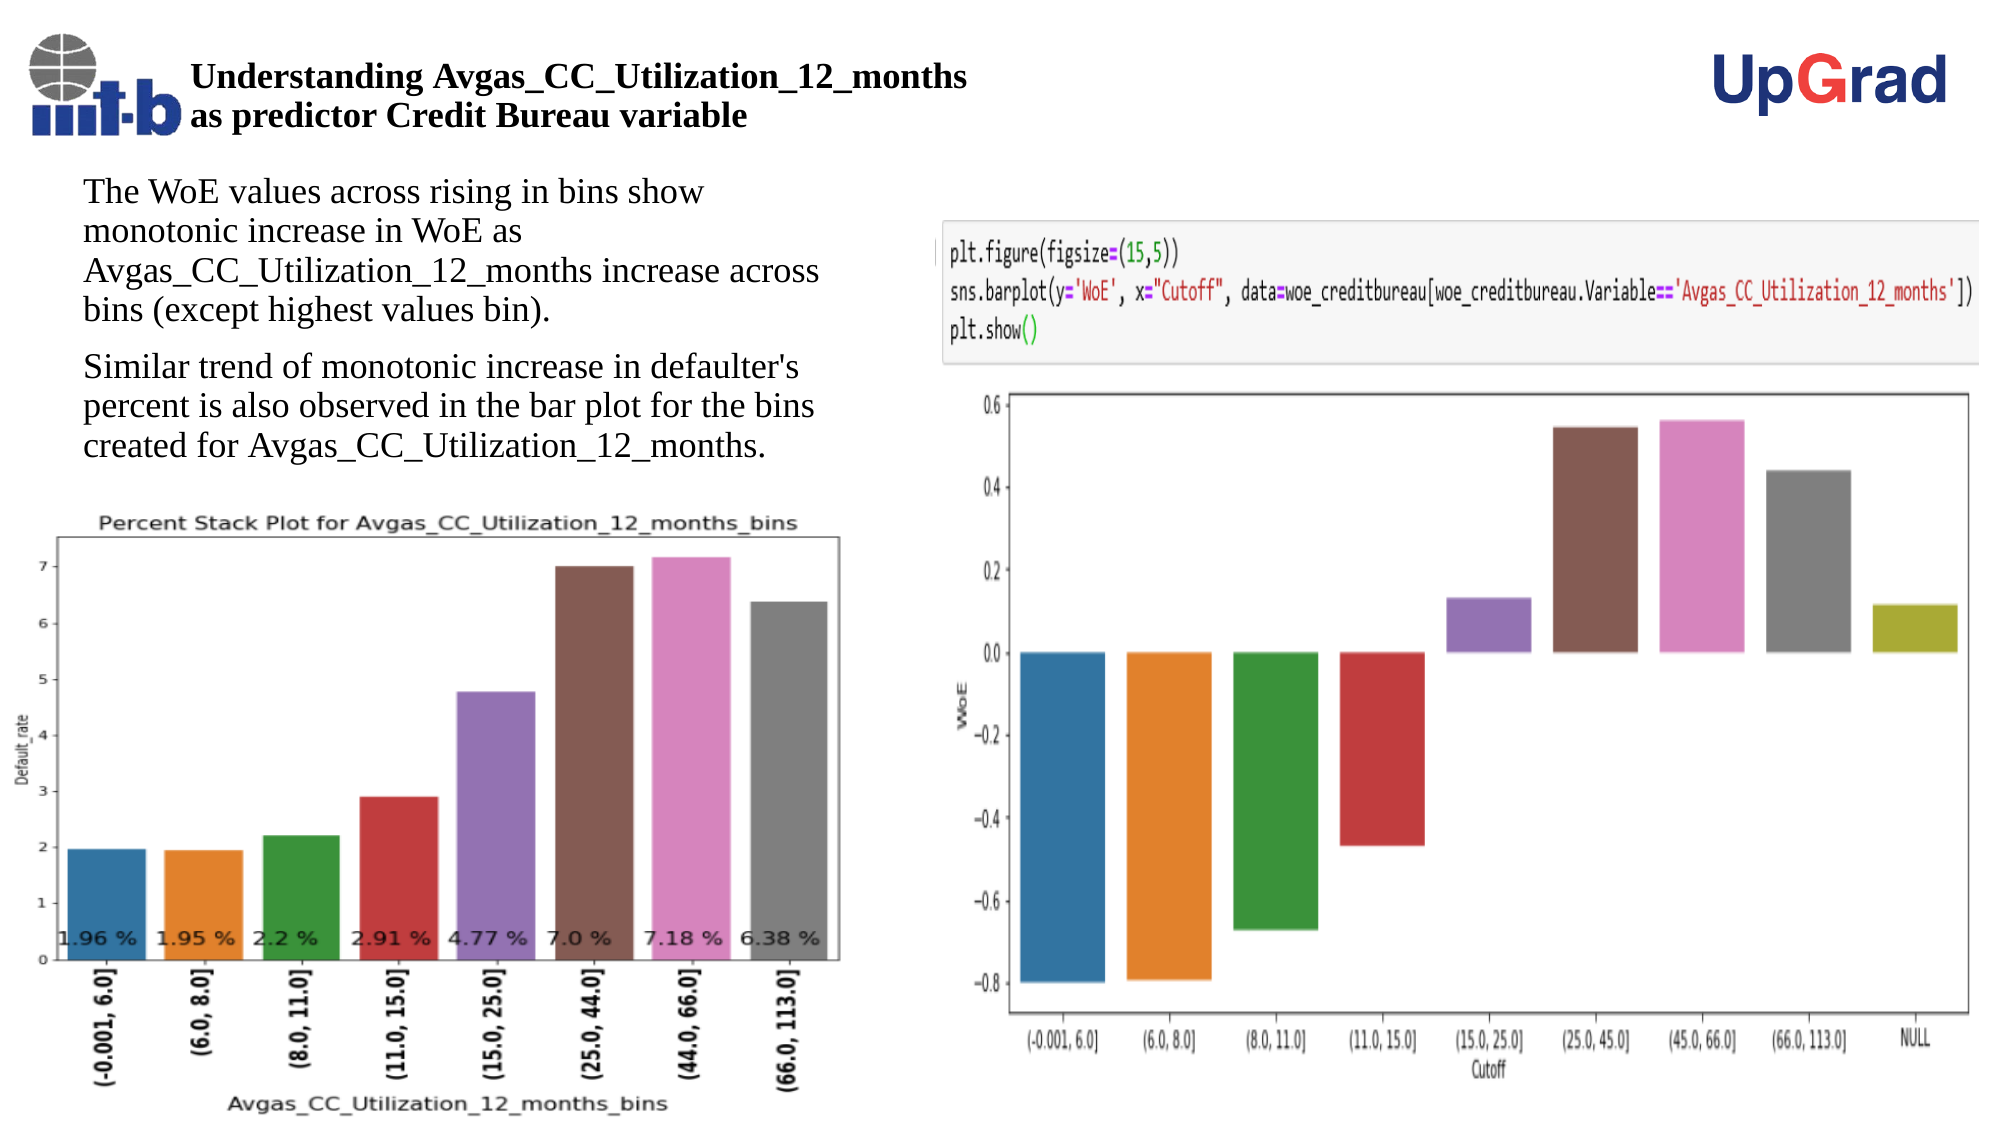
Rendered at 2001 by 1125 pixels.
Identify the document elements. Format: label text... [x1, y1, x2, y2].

picture [934, 220, 1979, 1105]
picture [0, 496, 879, 1123]
list The WoE values across rising in bins show monotonic increase in WoE as Avgas_CC_Utilization_12_months increase across bins (except highest values bin). Similar trend of monotonic increase in defaulter's percent is also observed in the bar plot for the bins created for Avgas_CC_Utilization_12_months. [68, 164, 849, 496]
picture [1825, 53, 1952, 116]
picture [0, 29, 208, 163]
title Understanding Avgas_CC_Utilization_12_months as predictor Credit Bureau variable [175, 48, 1825, 189]
